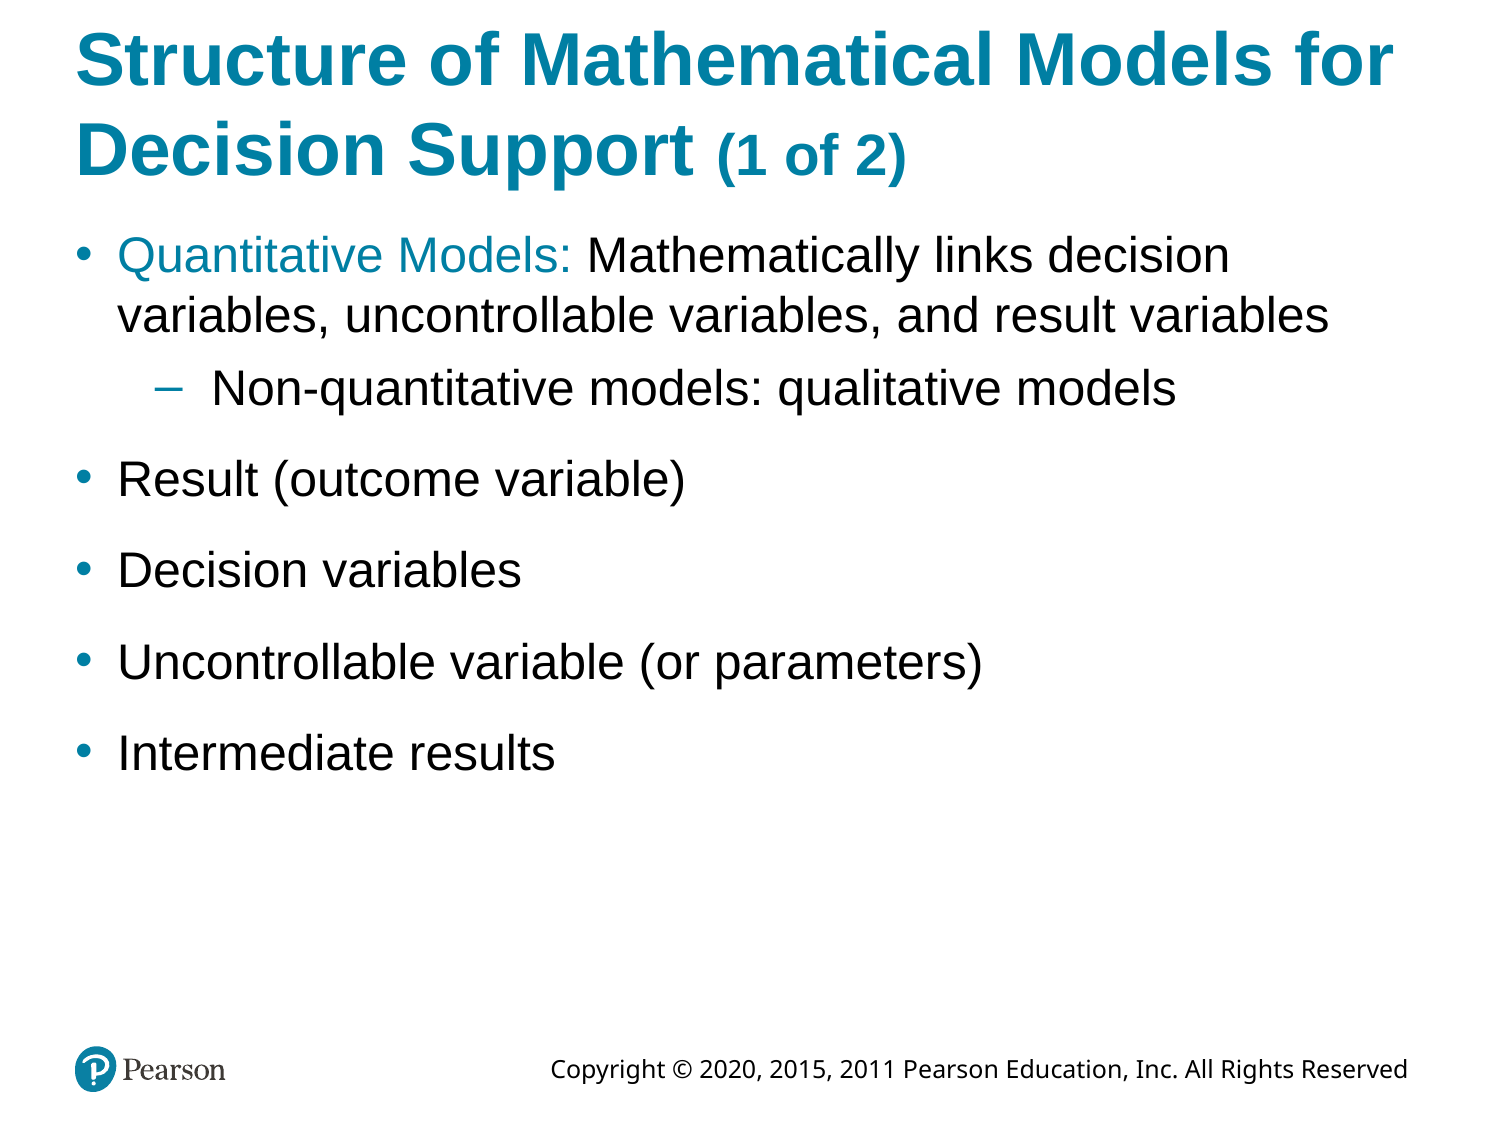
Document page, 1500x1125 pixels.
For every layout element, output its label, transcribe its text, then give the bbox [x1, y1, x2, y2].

title Structure of Mathematical Models for Decision Support (1 of 2) [75, 2, 1413, 191]
list Quantitative Models: Mathematically links decision variables, uncontrollable variables, and result variables Non-quantitative models: qualitative models Result (outcome variable) Decision variables Uncontrollable variable (or parameters) Intermediate results [75, 222, 1413, 861]
